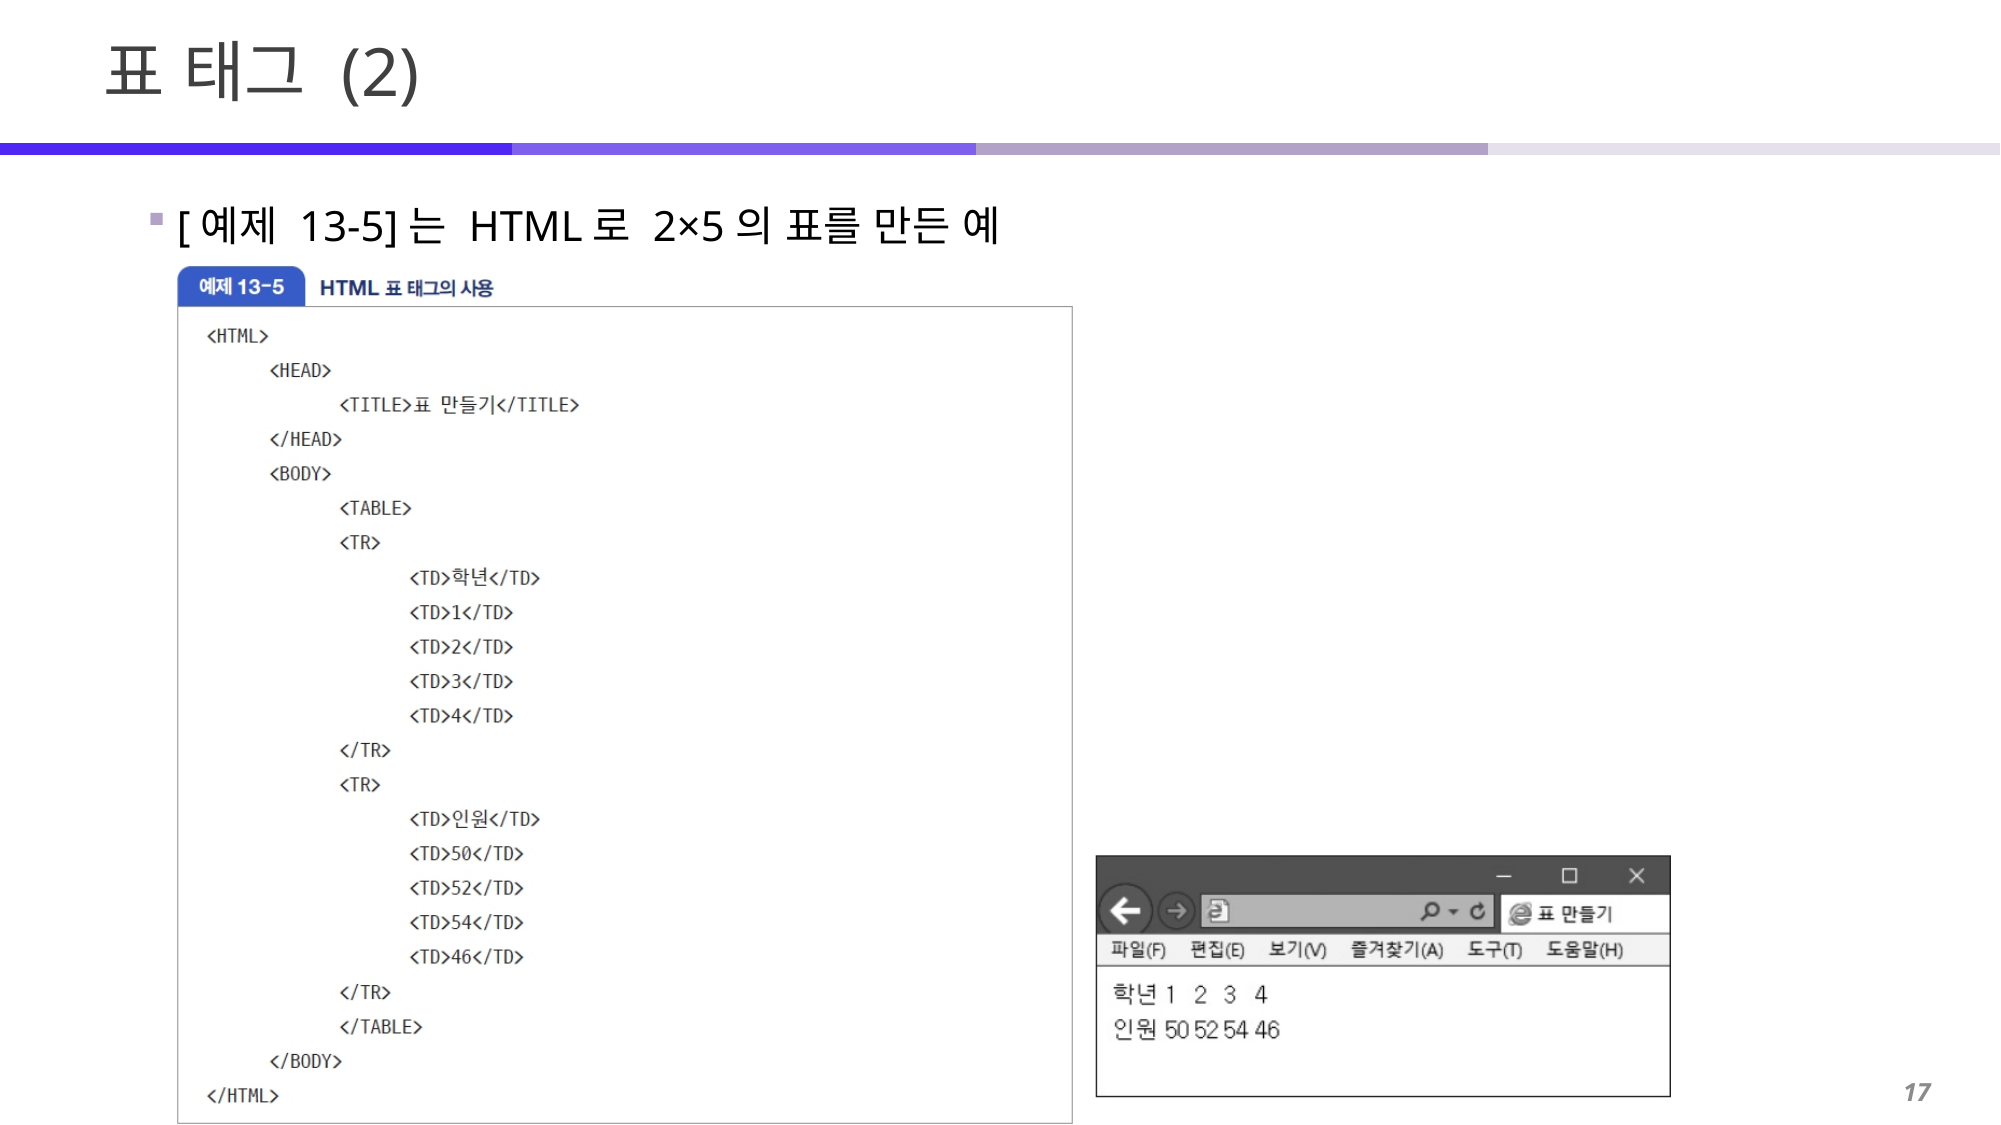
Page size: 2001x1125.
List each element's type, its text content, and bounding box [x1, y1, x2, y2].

list [예제 13-5]는 HTML로 2×5의 표를 만든 예 [88, 176, 1920, 1083]
title 표 태그 (2) [88, 18, 1920, 122]
picture [1087, 849, 1671, 1105]
picture [174, 263, 1076, 1125]
